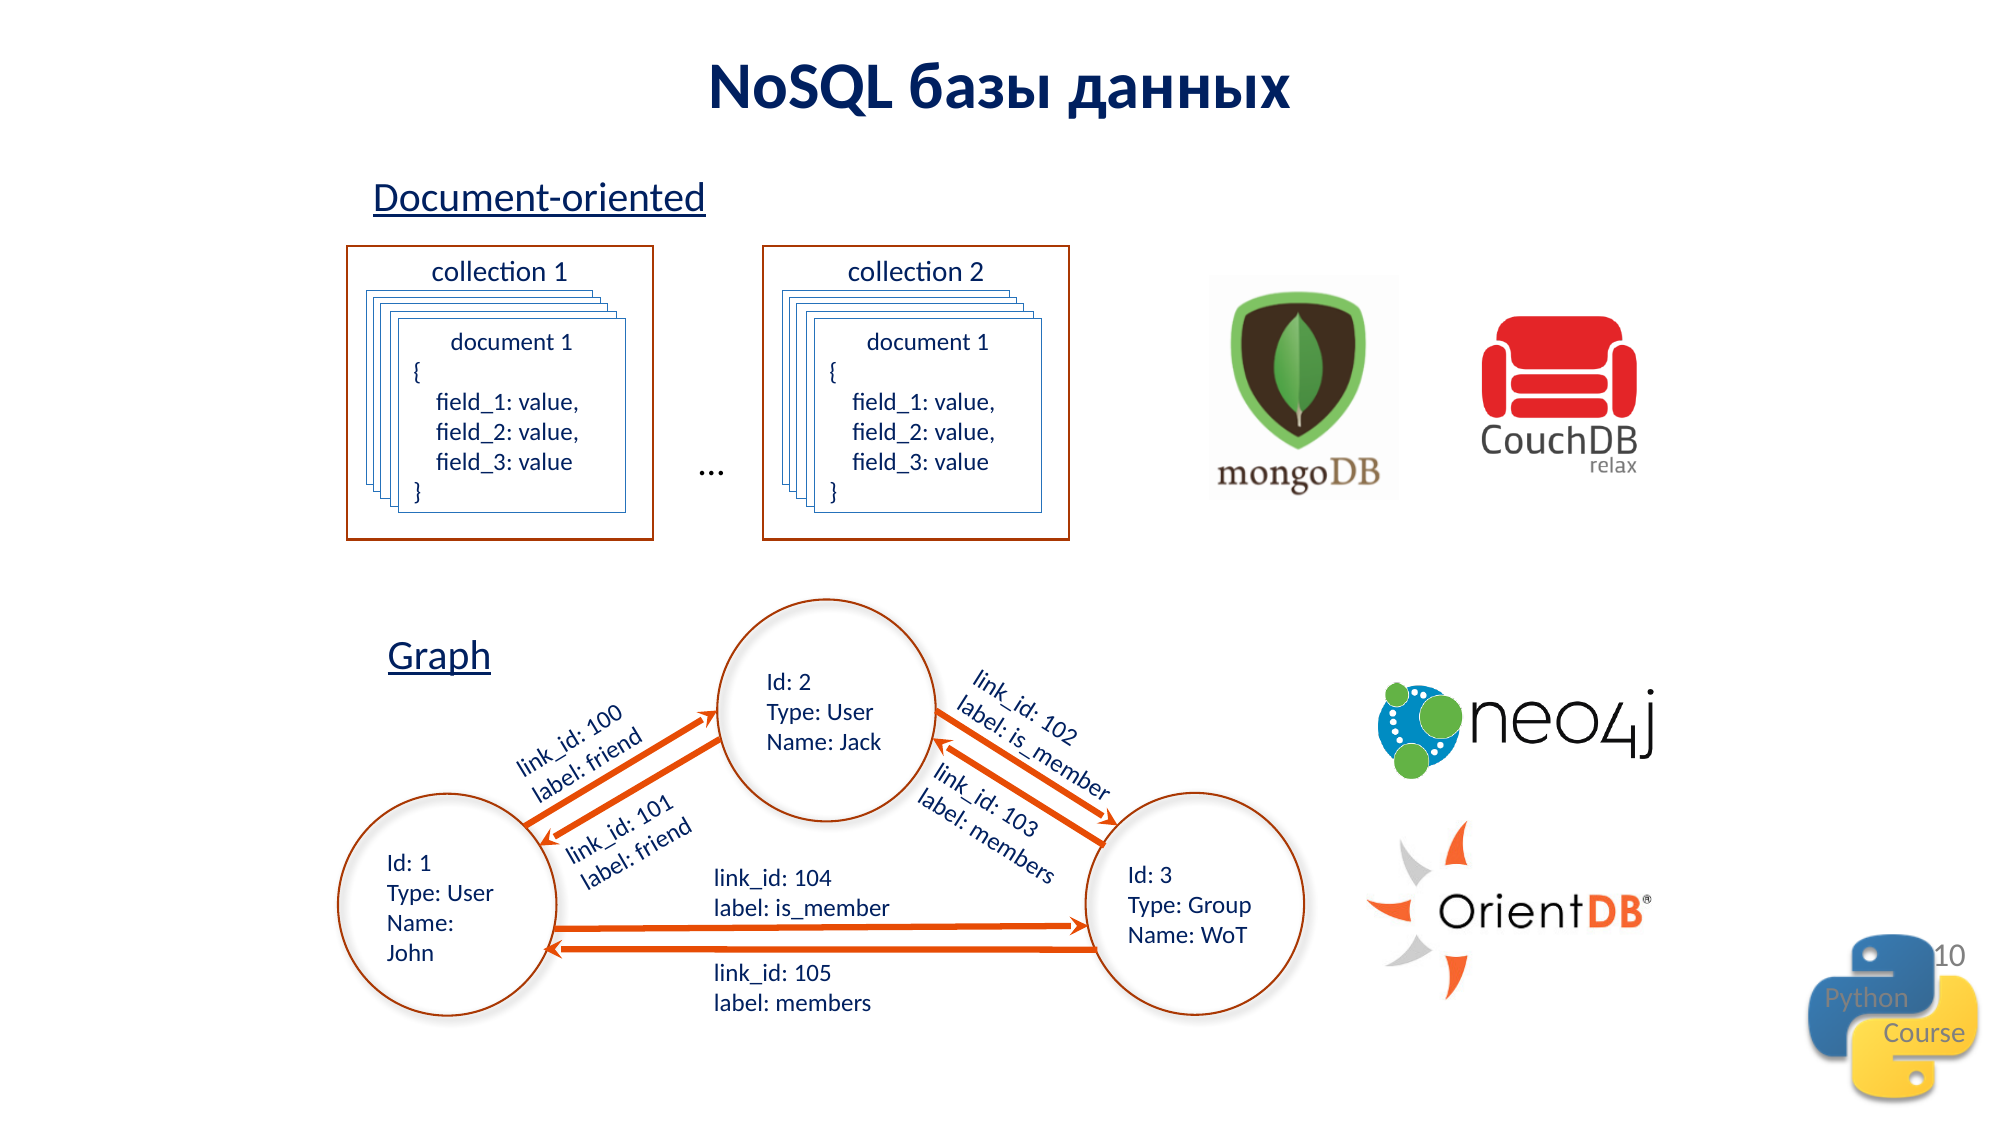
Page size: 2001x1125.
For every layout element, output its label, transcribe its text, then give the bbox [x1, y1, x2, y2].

title NoSQL базы данных [0, 34, 2000, 149]
picture [1366, 820, 1652, 1001]
text_box … [658, 430, 757, 491]
picture [1209, 275, 1399, 500]
picture [1476, 308, 1642, 478]
text_box [62, 162, 1936, 1097]
text_box Document-oriented [358, 162, 722, 227]
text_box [346, 244, 654, 540]
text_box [762, 244, 1070, 540]
picture [1936, 948, 1941, 964]
picture [1801, 932, 1985, 1110]
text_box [337, 599, 1305, 1025]
picture [1366, 652, 1665, 809]
